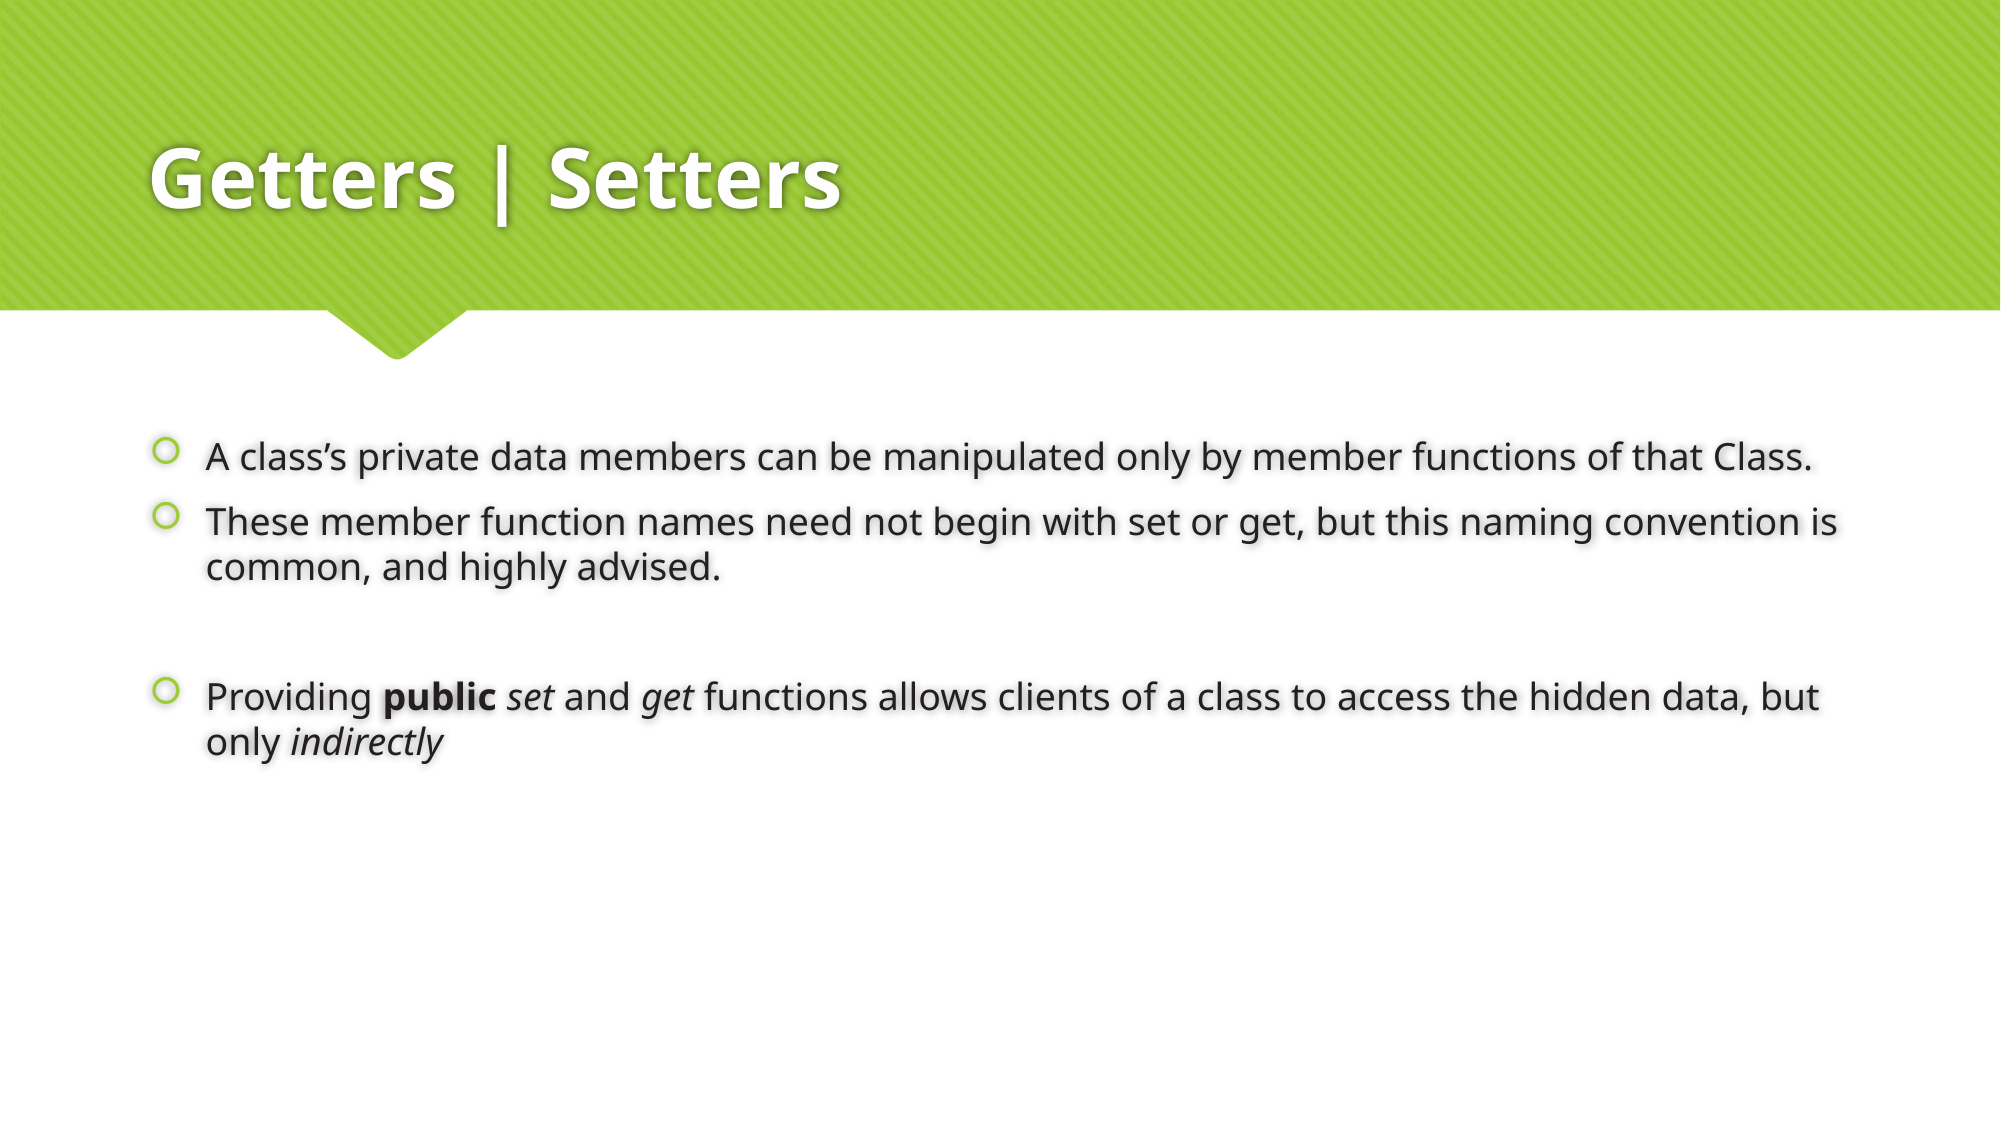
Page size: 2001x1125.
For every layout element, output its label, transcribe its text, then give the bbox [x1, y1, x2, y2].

list A class’s private data members can be manipulated only by member functions of that Class. These member function names need not begin with set or get, but this naming convention is common, and highly advised. Providing public set and get functions allows clients of a class to access the hidden data, but only indirectly [134, 364, 1866, 962]
title Getters | Setters [132, 73, 1868, 233]
